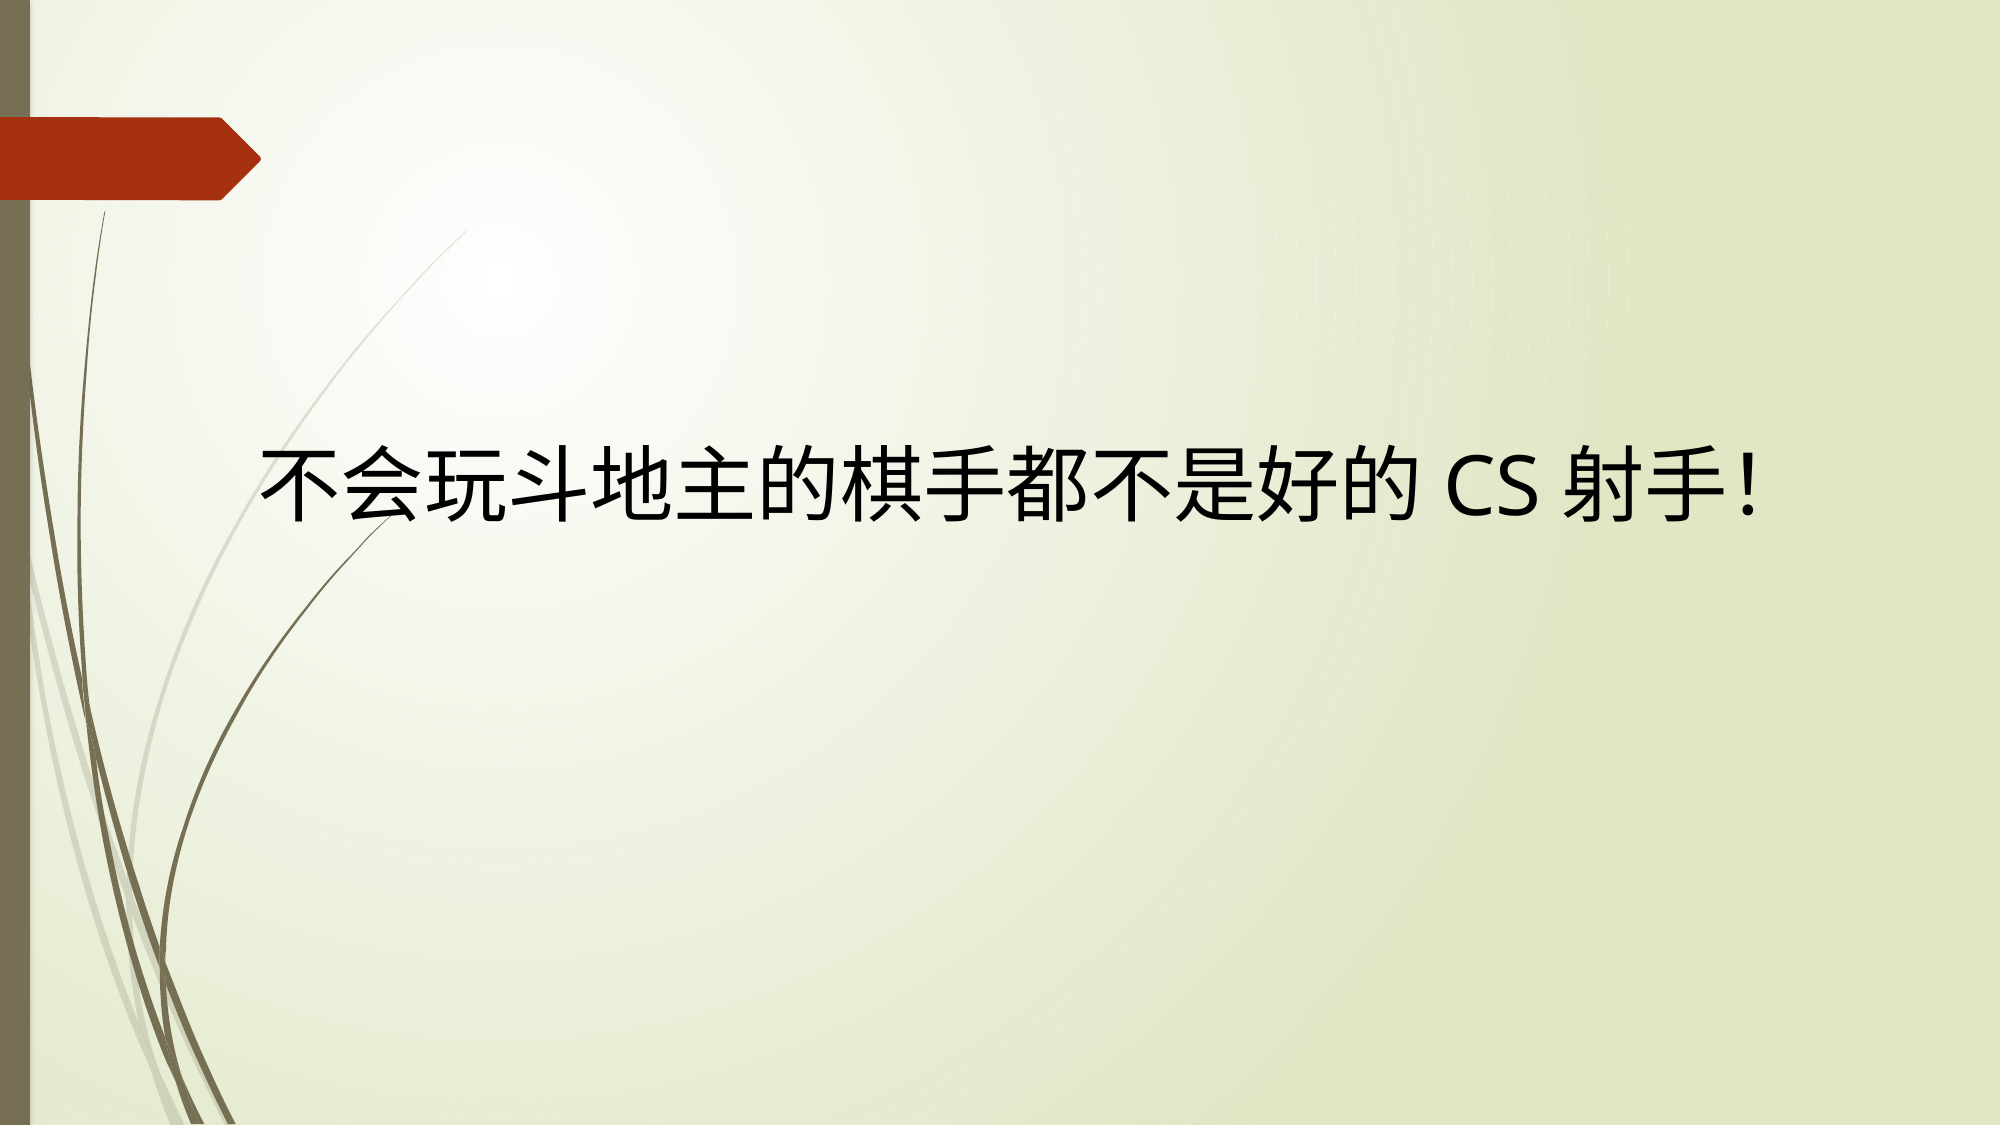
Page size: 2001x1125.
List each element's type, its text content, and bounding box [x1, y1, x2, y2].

text_box 不会玩斗地主的棋手都不是好的CS射手！ [242, 424, 1838, 540]
